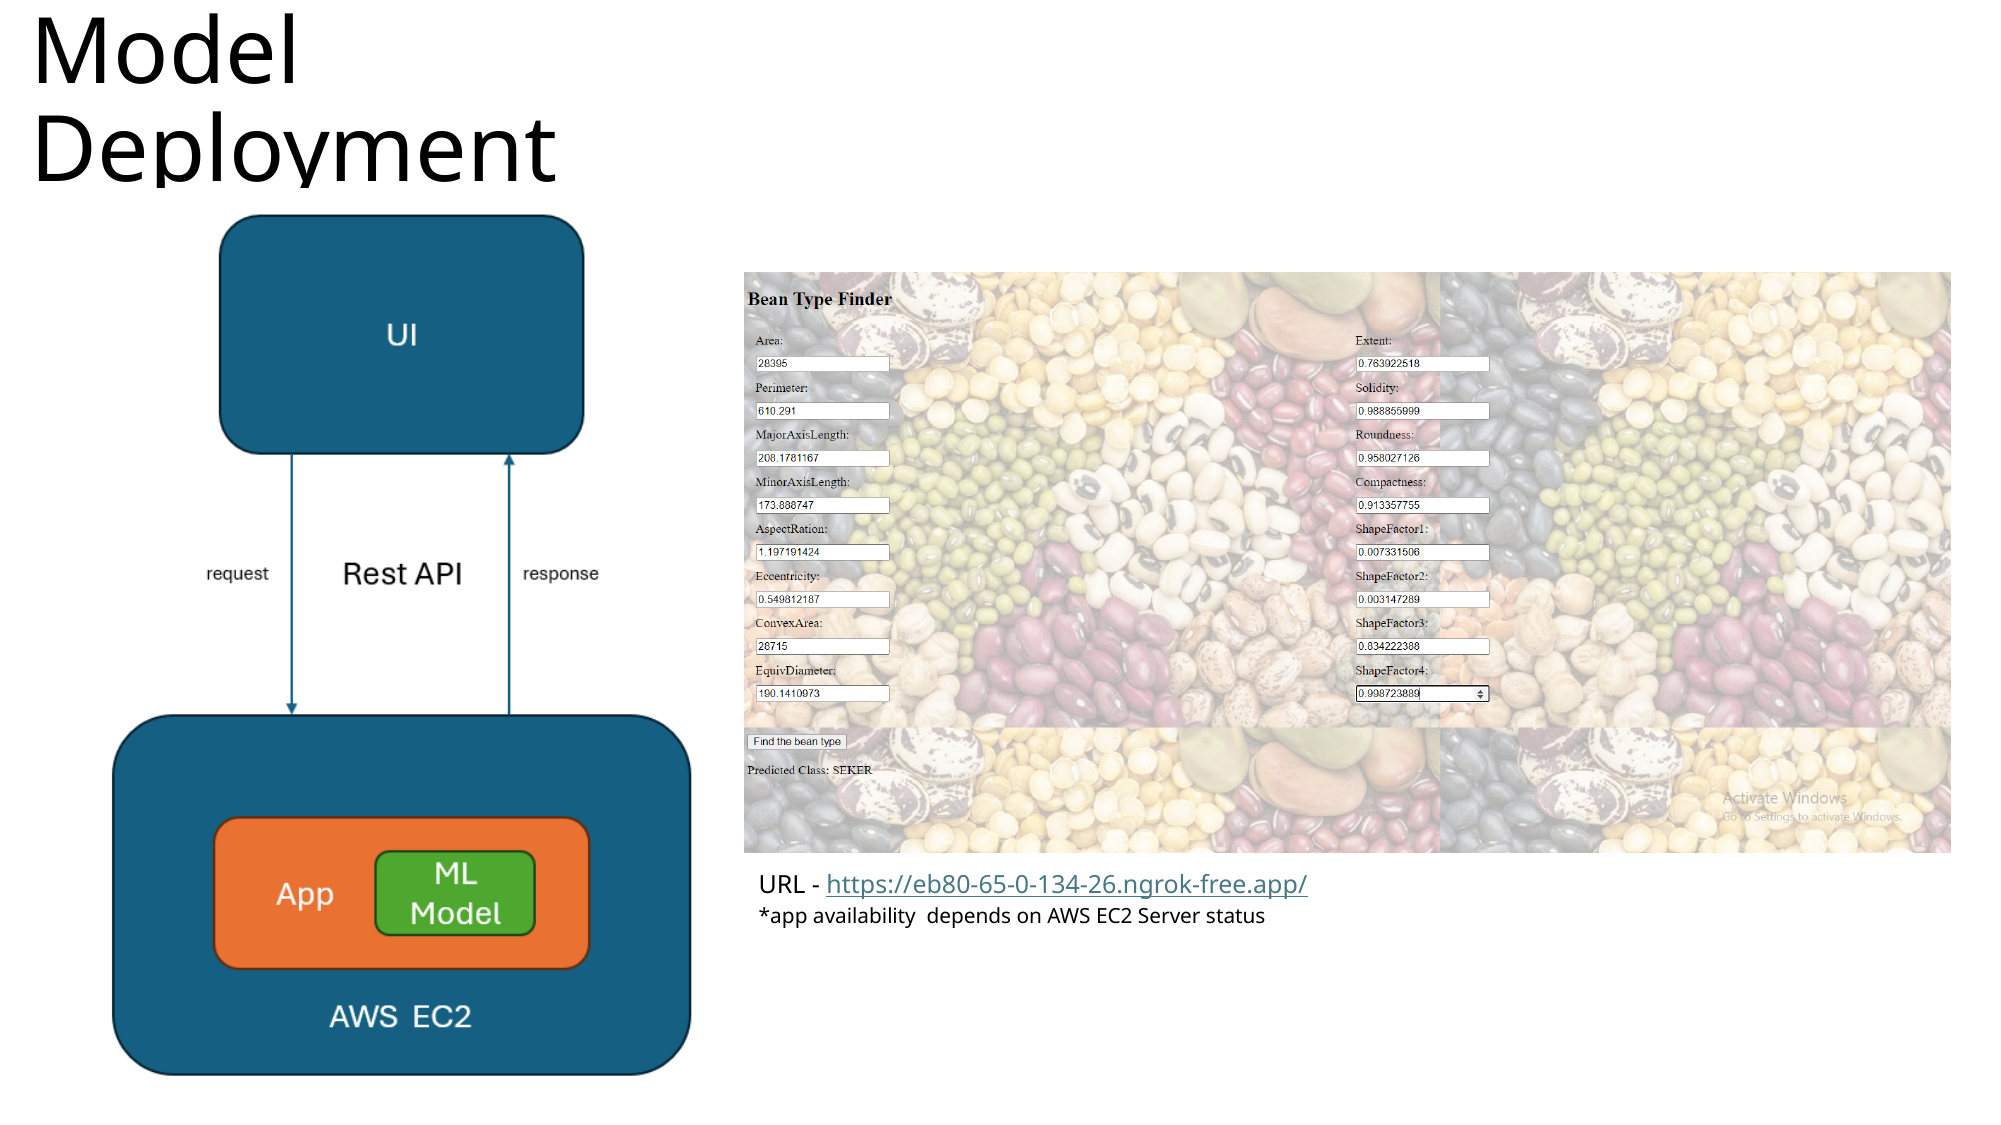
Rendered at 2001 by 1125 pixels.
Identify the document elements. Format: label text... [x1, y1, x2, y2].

text_box URL - https://eb80-65-0-134-26.ngrok-free.app/ *app availability depends on AWS EC2 Server status [747, 861, 1819, 935]
picture [49, 187, 1951, 1112]
title Model Deployment [15, 17, 780, 189]
